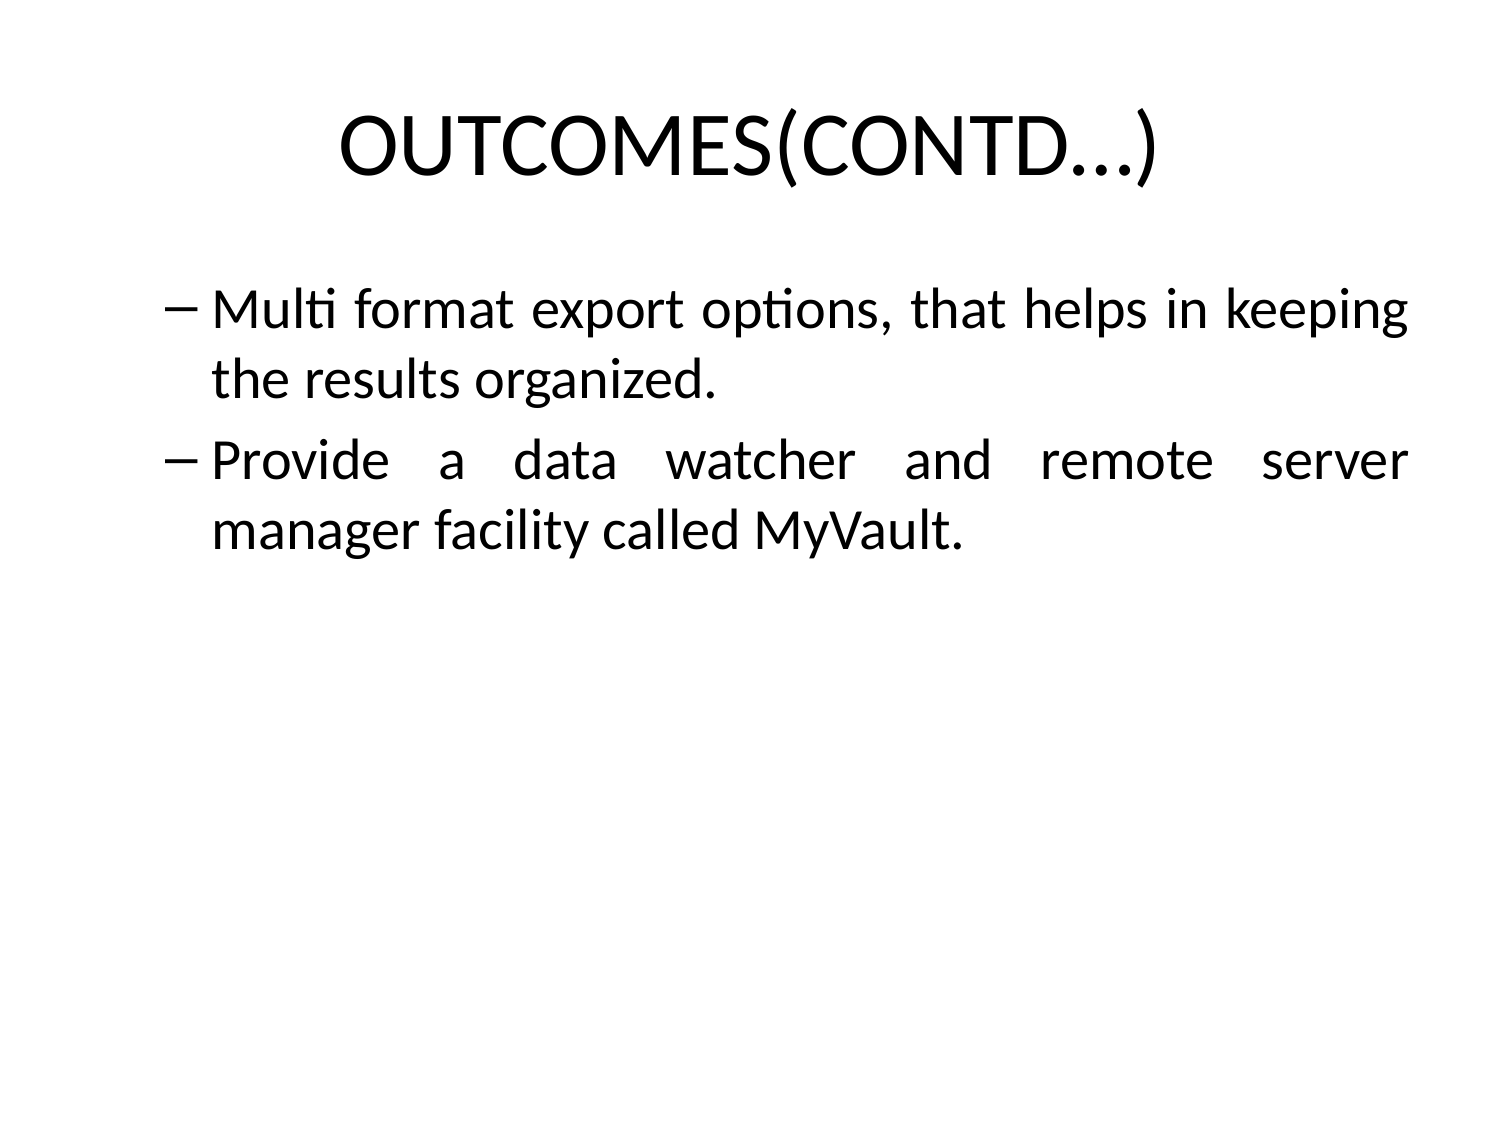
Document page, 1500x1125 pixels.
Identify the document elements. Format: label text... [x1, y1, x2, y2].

title OUTCOMES(CONTD…) [75, 45, 1425, 233]
list Multi format export options, that helps in keeping the results organized. Provide a data watcher and remote server manager facility called MyVault. [75, 262, 1425, 1005]
